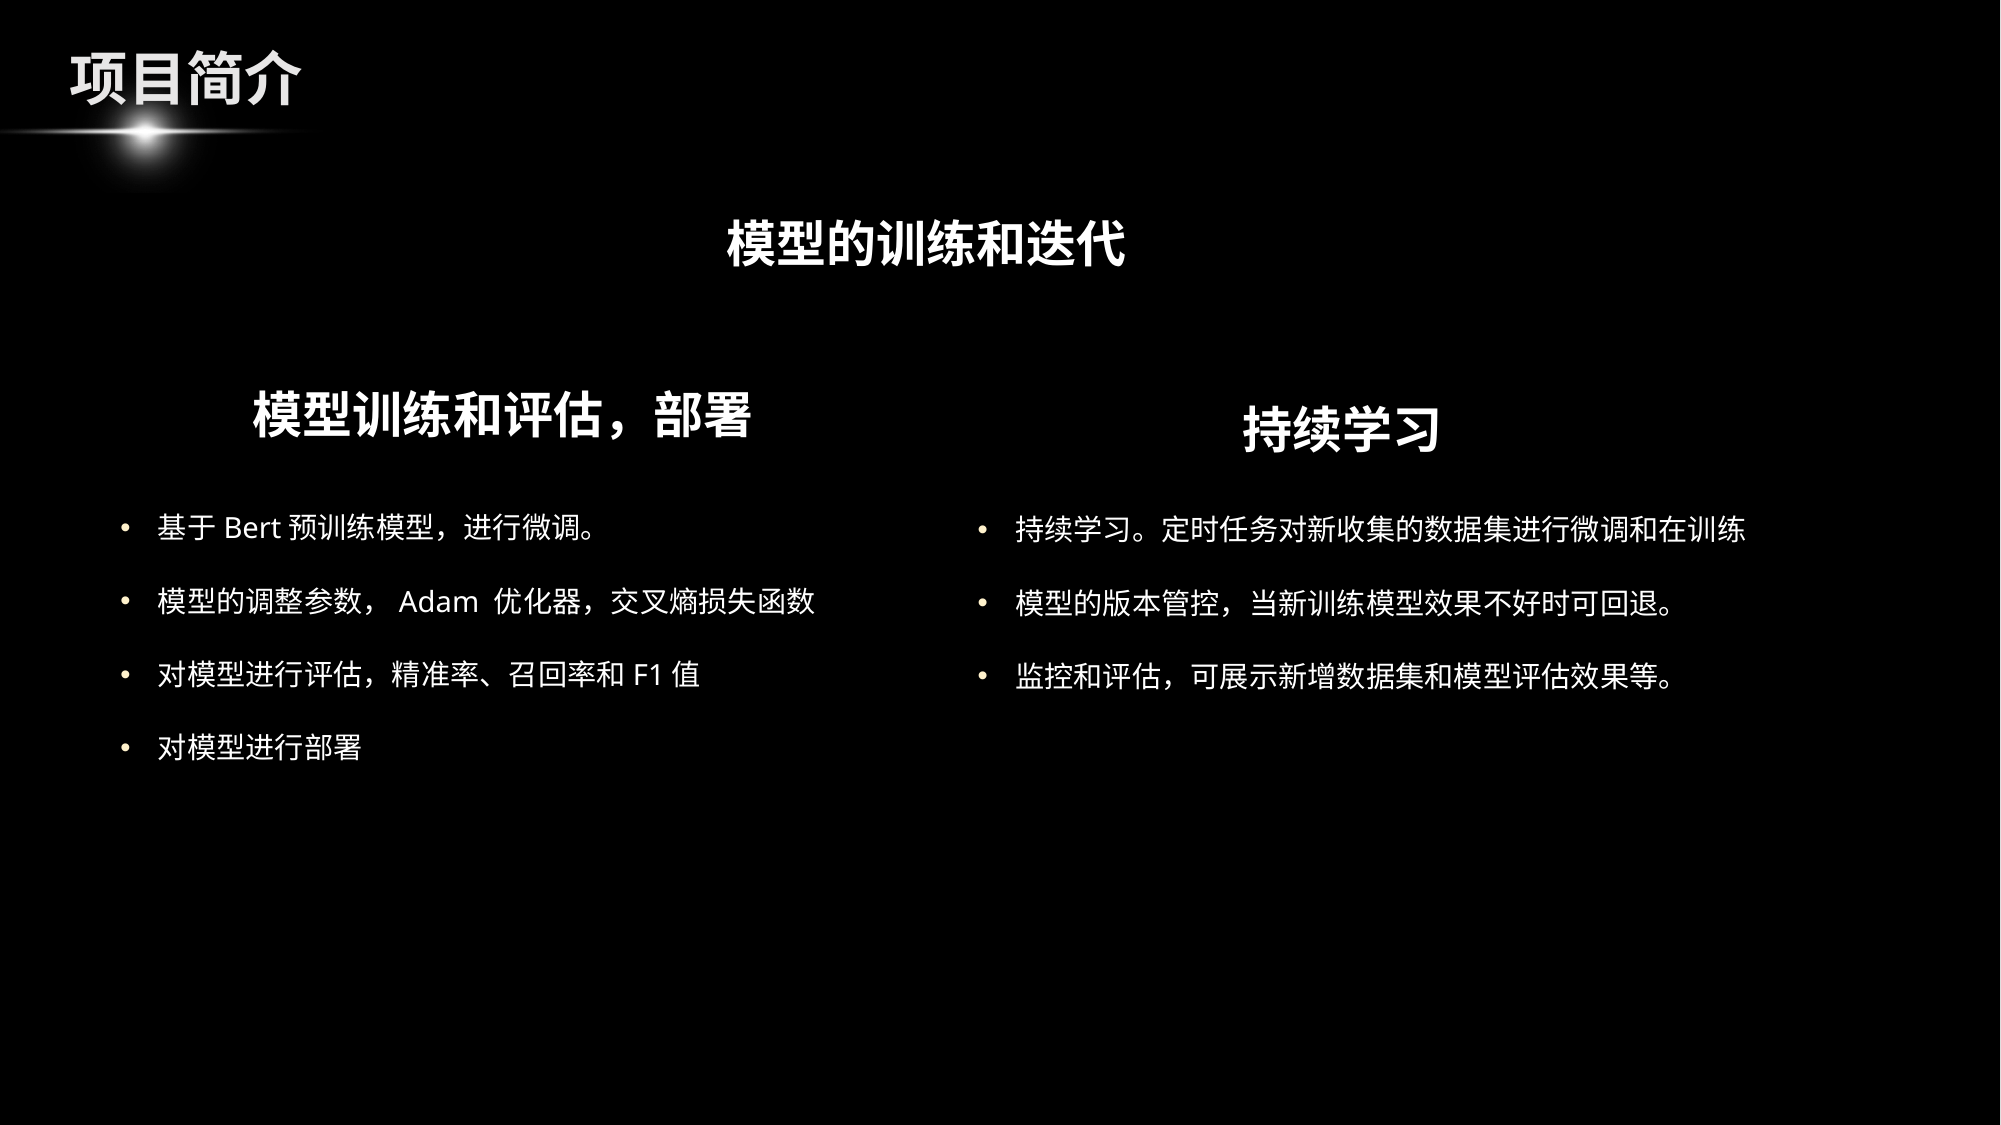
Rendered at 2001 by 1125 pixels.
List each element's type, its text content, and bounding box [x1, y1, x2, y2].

text_box 持续学习。定时任务对新收集的数据集进行微调和在训练 模型的版本管控，当新训练模型效果不好时可回退。 监控和评估，可展示新增数据集和模型评估效果等。 [962, 486, 1810, 756]
text_box 模型训练和评估，部署 [223, 375, 782, 451]
picture [0, 67, 413, 193]
title 项目简介 [54, 34, 608, 121]
text_box 基于Bert预训练模型，进行微调。 模型的调整参数，Adam 优化器，交叉熵损失函数 对模型进行评估，精准率、召回率和F1值 对模型进行部署 [105, 485, 840, 1001]
text_box 模型的训练和迭代 [647, 205, 1206, 281]
text_box 持续学习 [1100, 390, 1584, 486]
